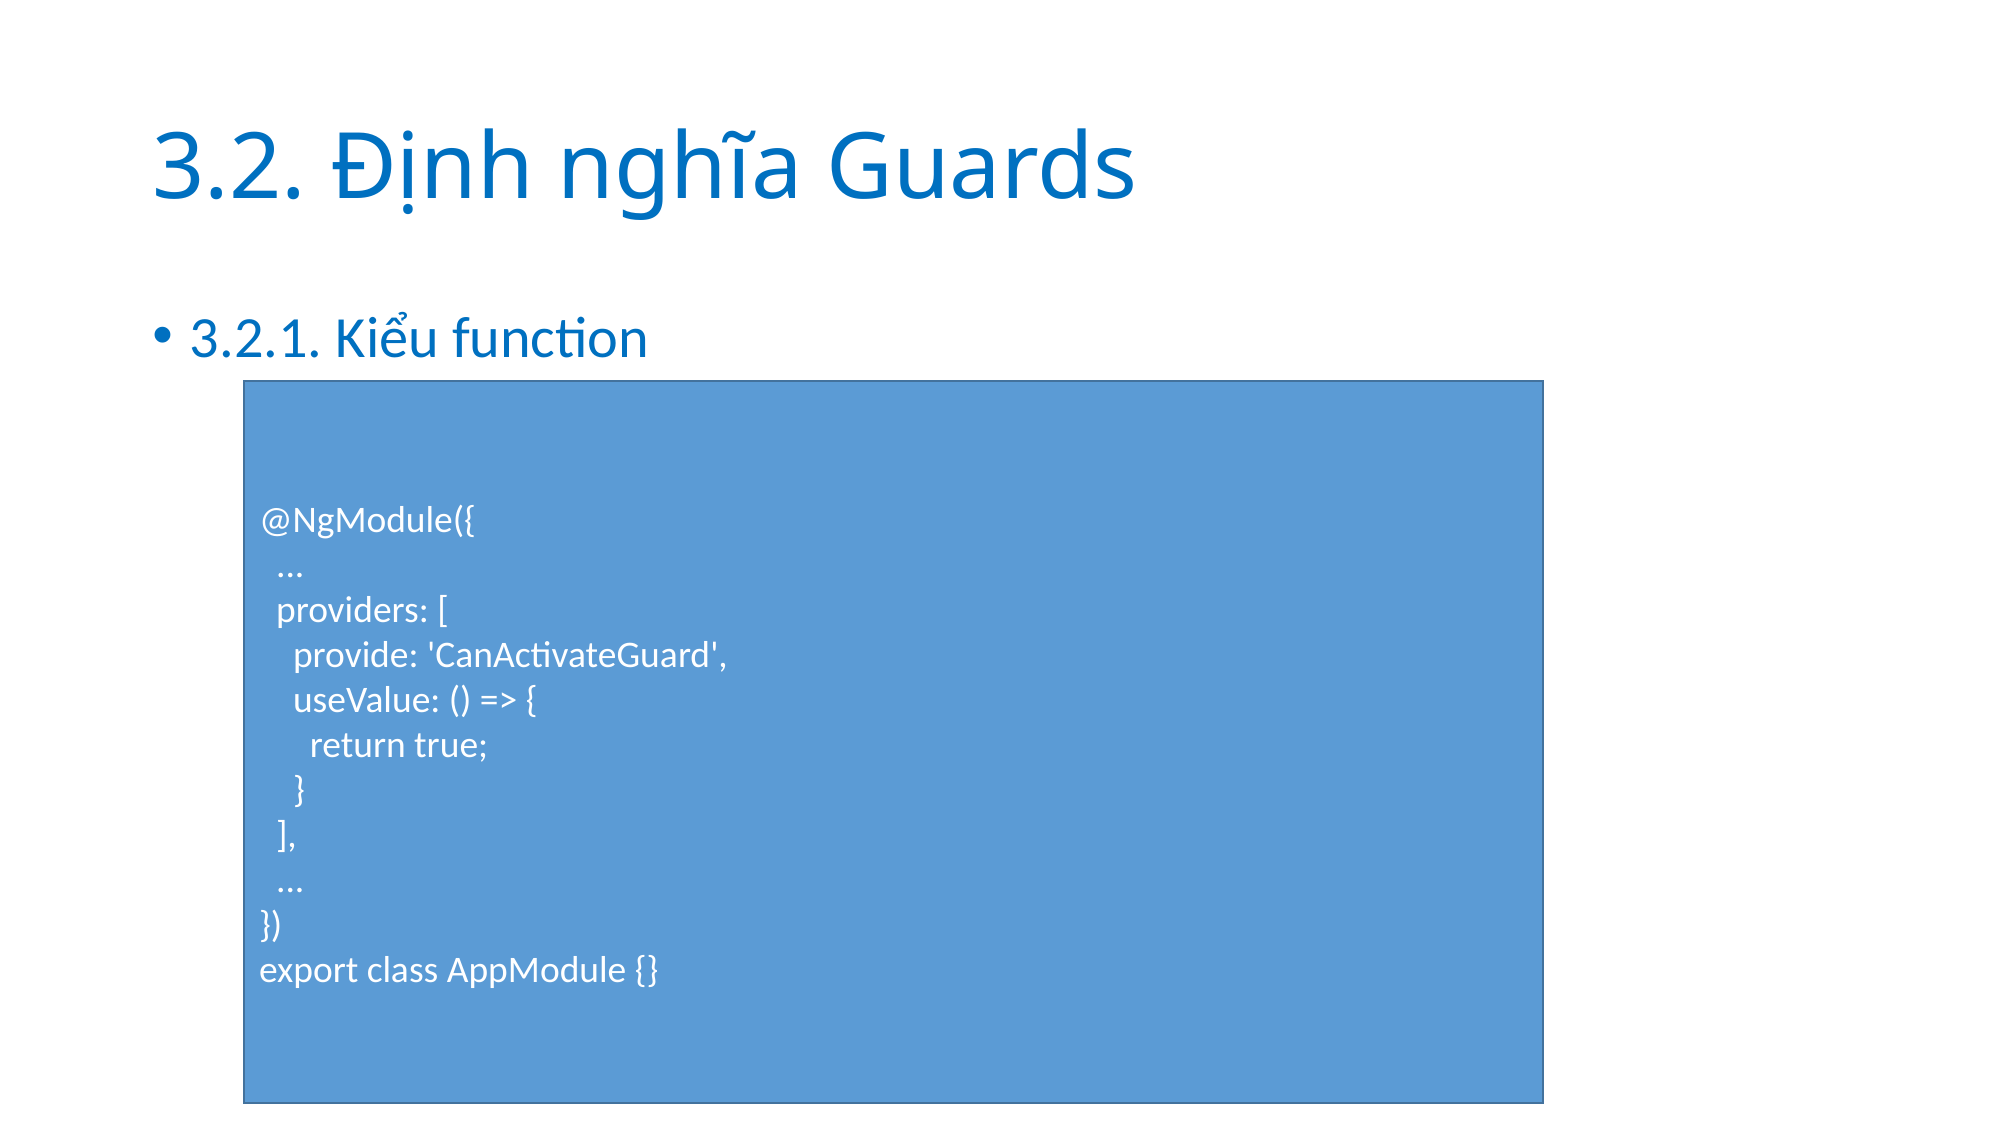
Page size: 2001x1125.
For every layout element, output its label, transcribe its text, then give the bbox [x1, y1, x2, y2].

text_box @NgModule({ ... providers: [ provide: 'CanActivateGuard', useValue: () => { return true; } ], ... }) export class AppModule {} [243, 380, 1544, 1104]
title 3.2. Định nghĩa Guards [137, 59, 1863, 278]
list 3.2.1. Kiểu function [137, 299, 1863, 1014]
